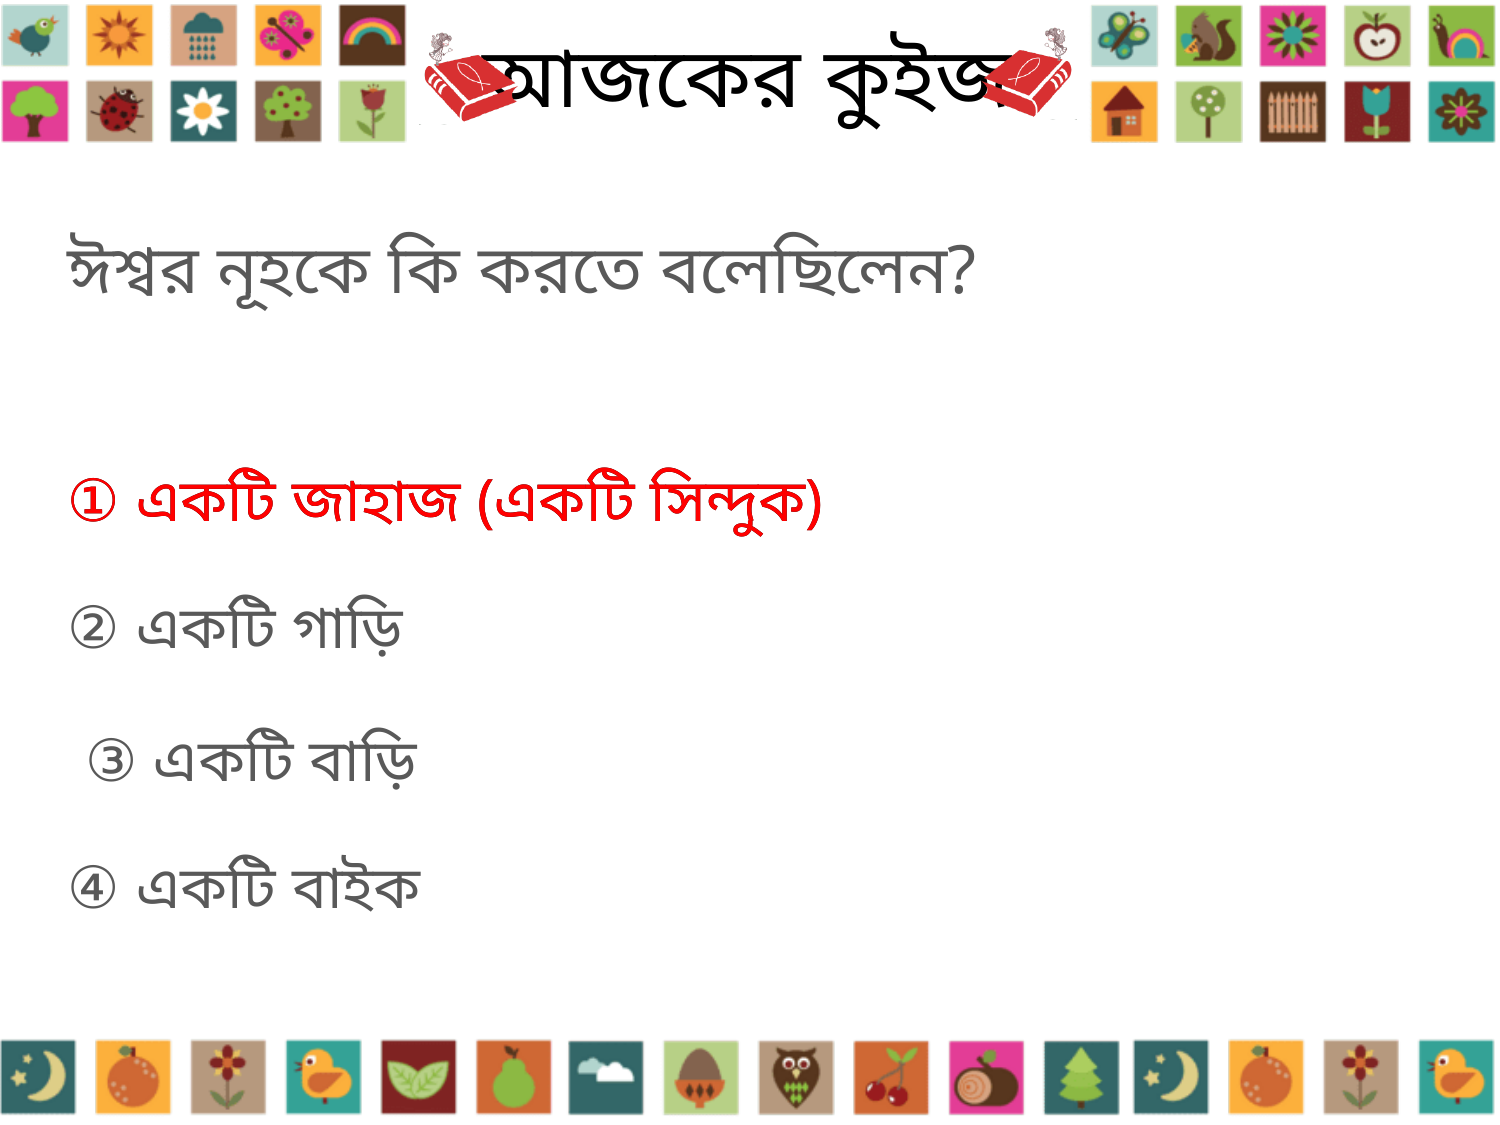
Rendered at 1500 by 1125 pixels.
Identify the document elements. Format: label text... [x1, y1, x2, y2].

text_box আজকের কুইজ [547, 16, 1078, 131]
picture [0, 3, 550, 150]
text_box ঈশ্বর নূহকে কি করতে বলেছিলেন? [53, 219, 1436, 315]
text_box ③ একটি বাড়ি [70, 716, 1500, 801]
text_box ② একটি গাড়ি [53, 582, 1436, 668]
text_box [0, 1028, 1500, 1118]
picture [950, 3, 1500, 150]
text_box ④ একটি বাইক [53, 842, 1483, 928]
text_box ① একটি জাহাজ (একটি সিন্দুক) [53, 456, 1483, 541]
